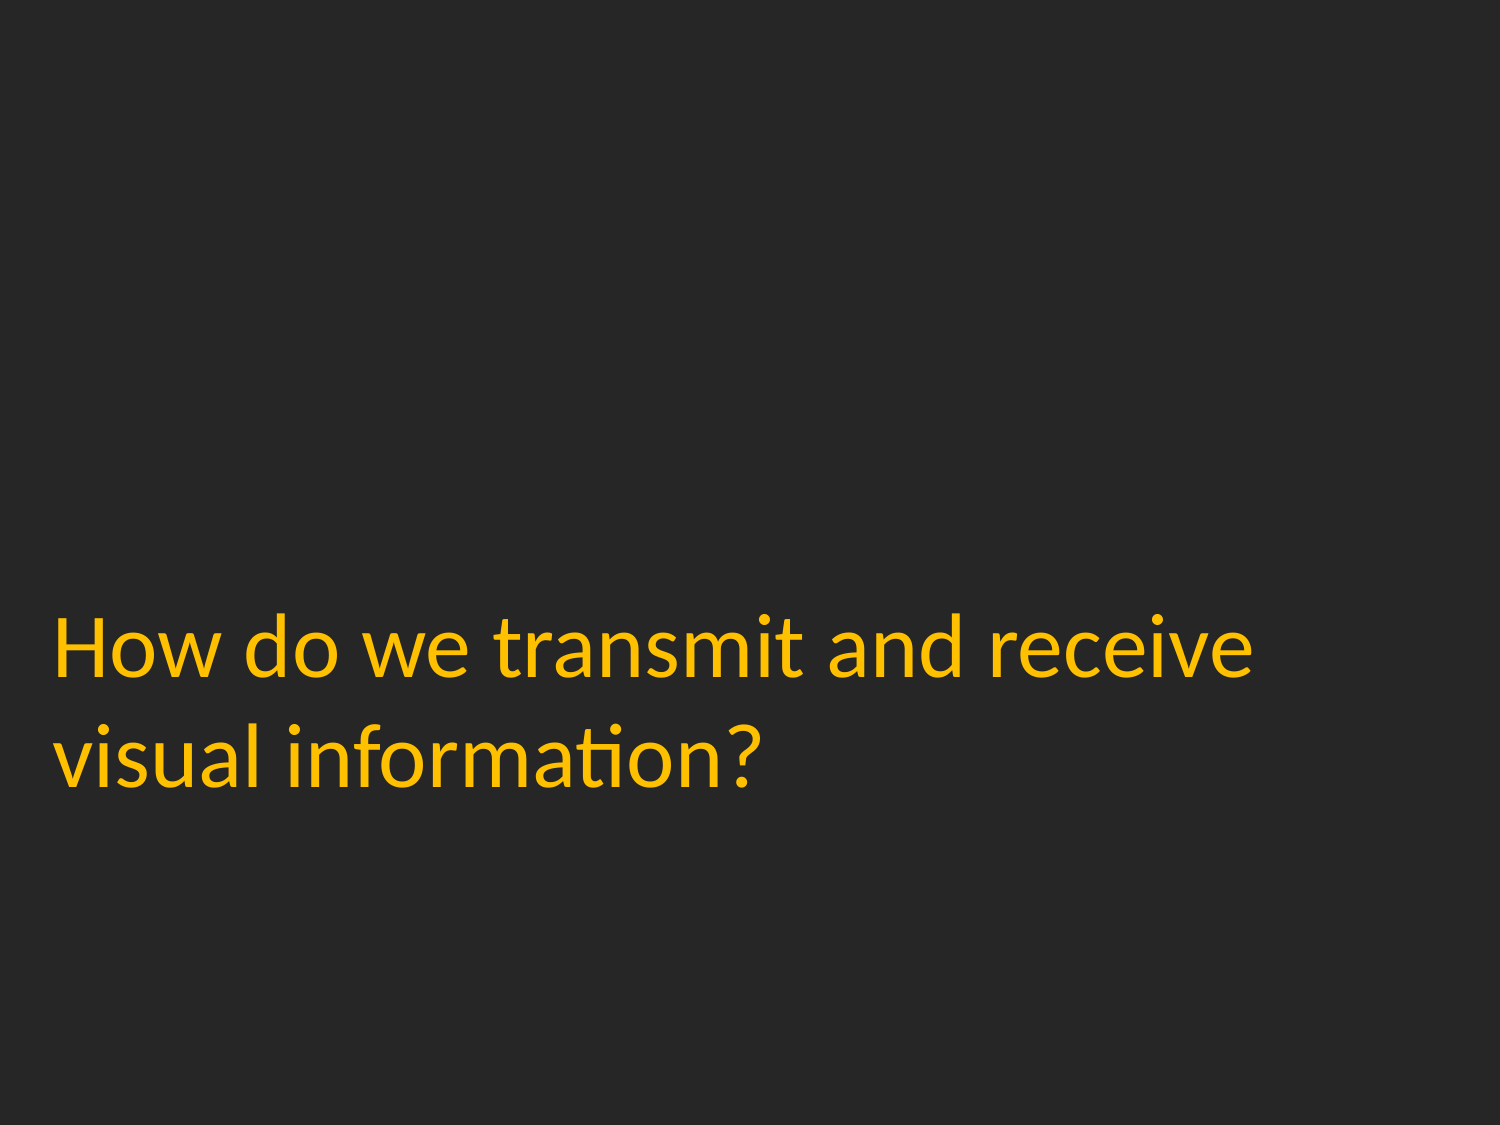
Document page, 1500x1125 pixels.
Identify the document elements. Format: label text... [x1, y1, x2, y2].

title How do we transmit and receive visual information? [37, 575, 1313, 817]
